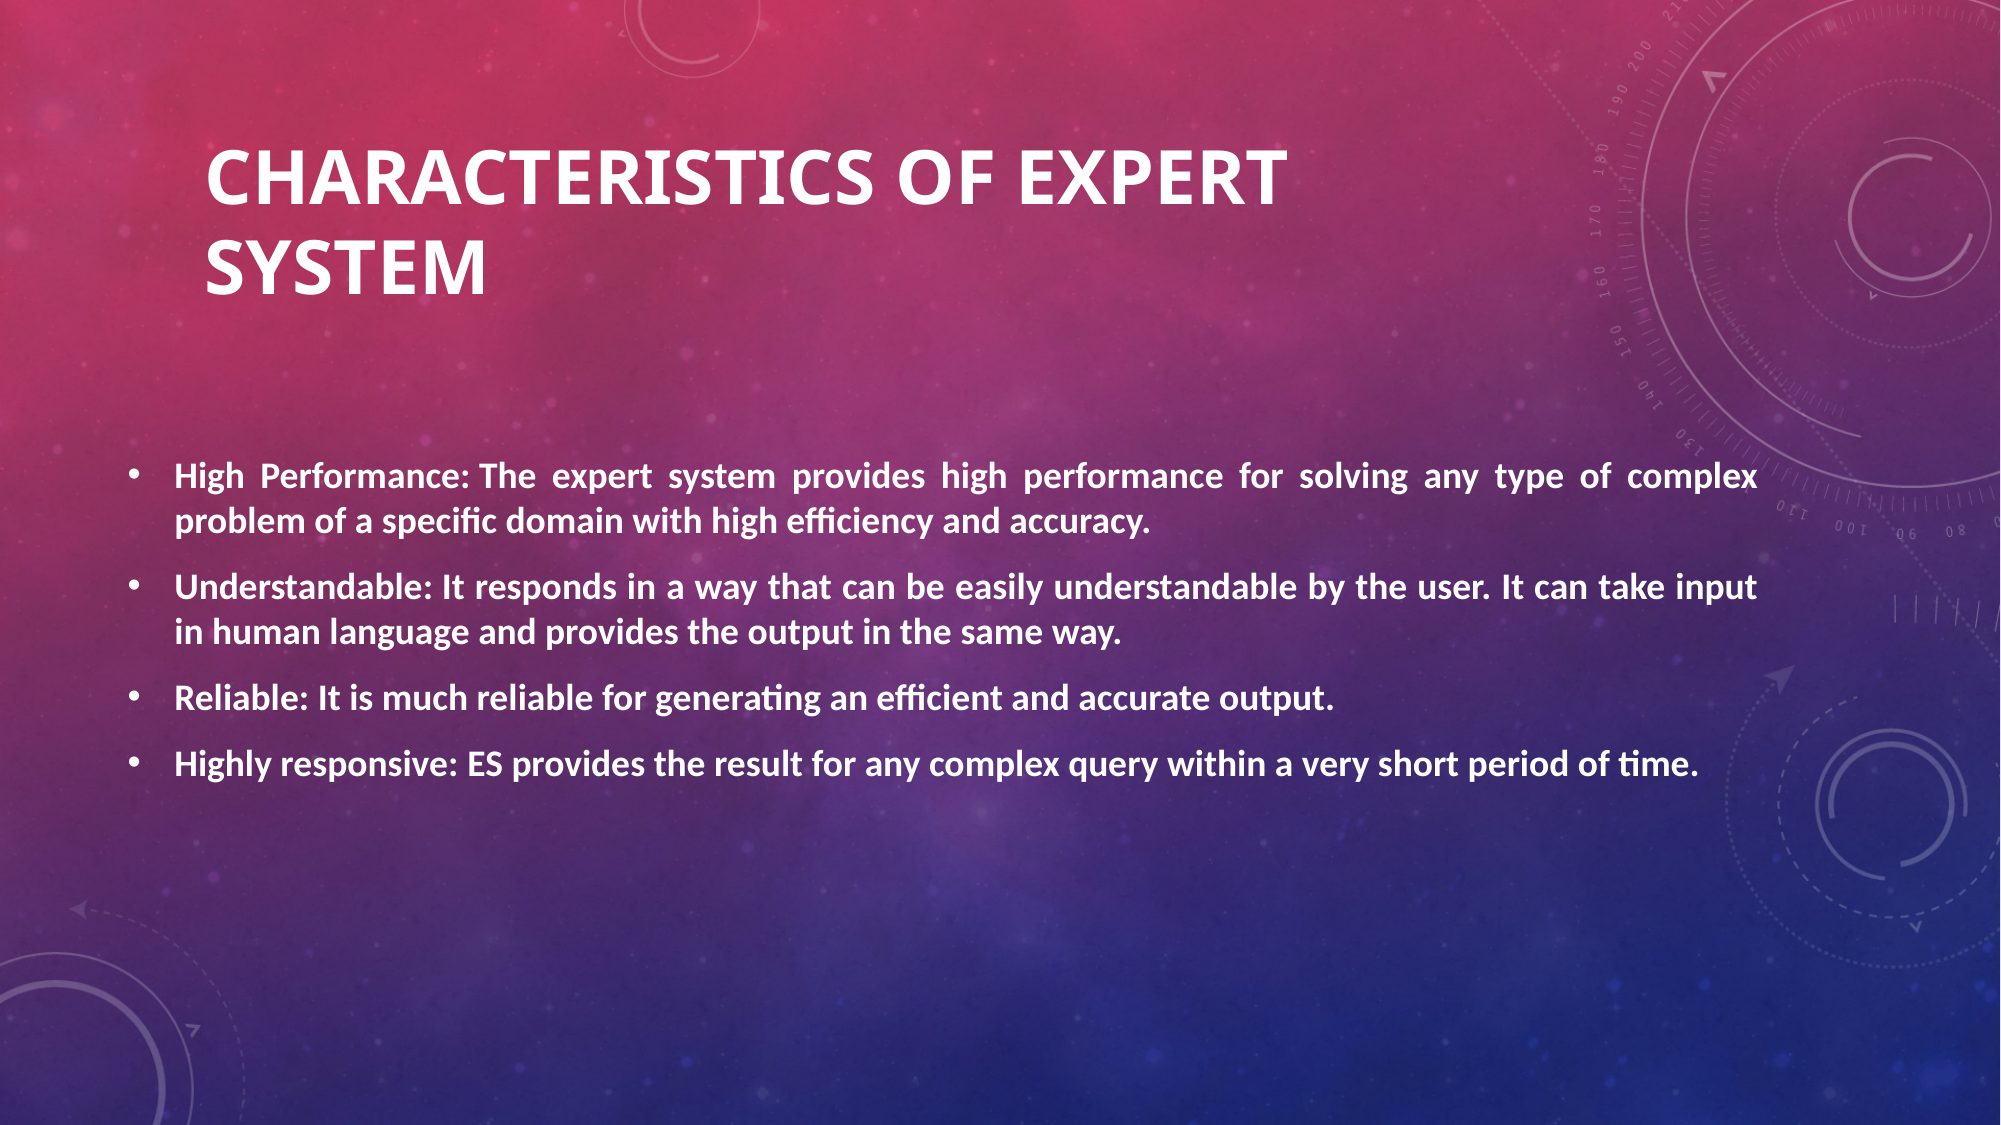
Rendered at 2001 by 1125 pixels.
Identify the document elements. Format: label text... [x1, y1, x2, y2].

list High Performance: The expert system provides high performance for solving any type of complex problem of a specific domain with high efficiency and accuracy. Understandable: It responds in a way that can be easily understandable by the user. It can take input in human language and provides the output in the same way. Reliable: It is much reliable for generating an efficient and accurate output. Highly responsive: ES provides the result for any complex query within a very short period of time. [112, 351, 1775, 950]
picture [0, 0, 2001, 1125]
title Characteristics of Expert System [189, 99, 1593, 339]
